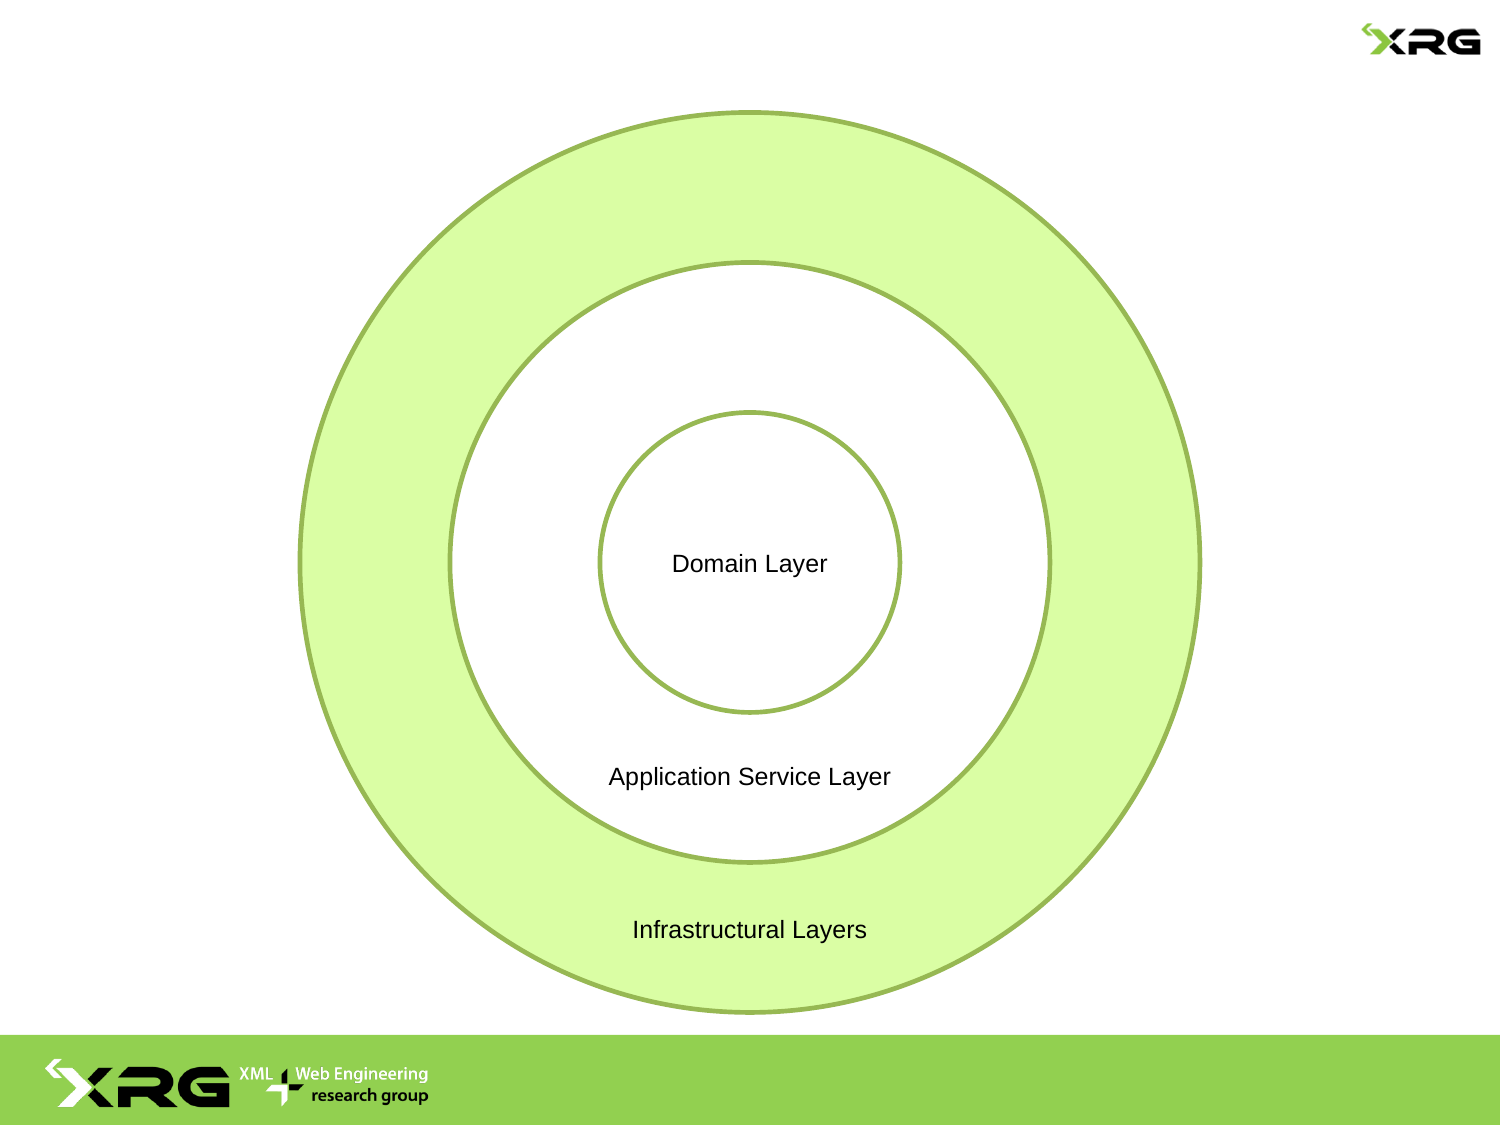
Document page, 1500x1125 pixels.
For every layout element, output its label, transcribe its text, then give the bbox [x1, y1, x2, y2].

text_box [299, 112, 1200, 973]
text_box Application Service Layer [564, 682, 936, 835]
text_box [449, 262, 1050, 798]
text_box Domain Layer [599, 412, 900, 682]
text_box Infrastructural Layers [564, 835, 936, 1022]
picture [1357, 19, 1483, 60]
picture [37, 1054, 435, 1111]
